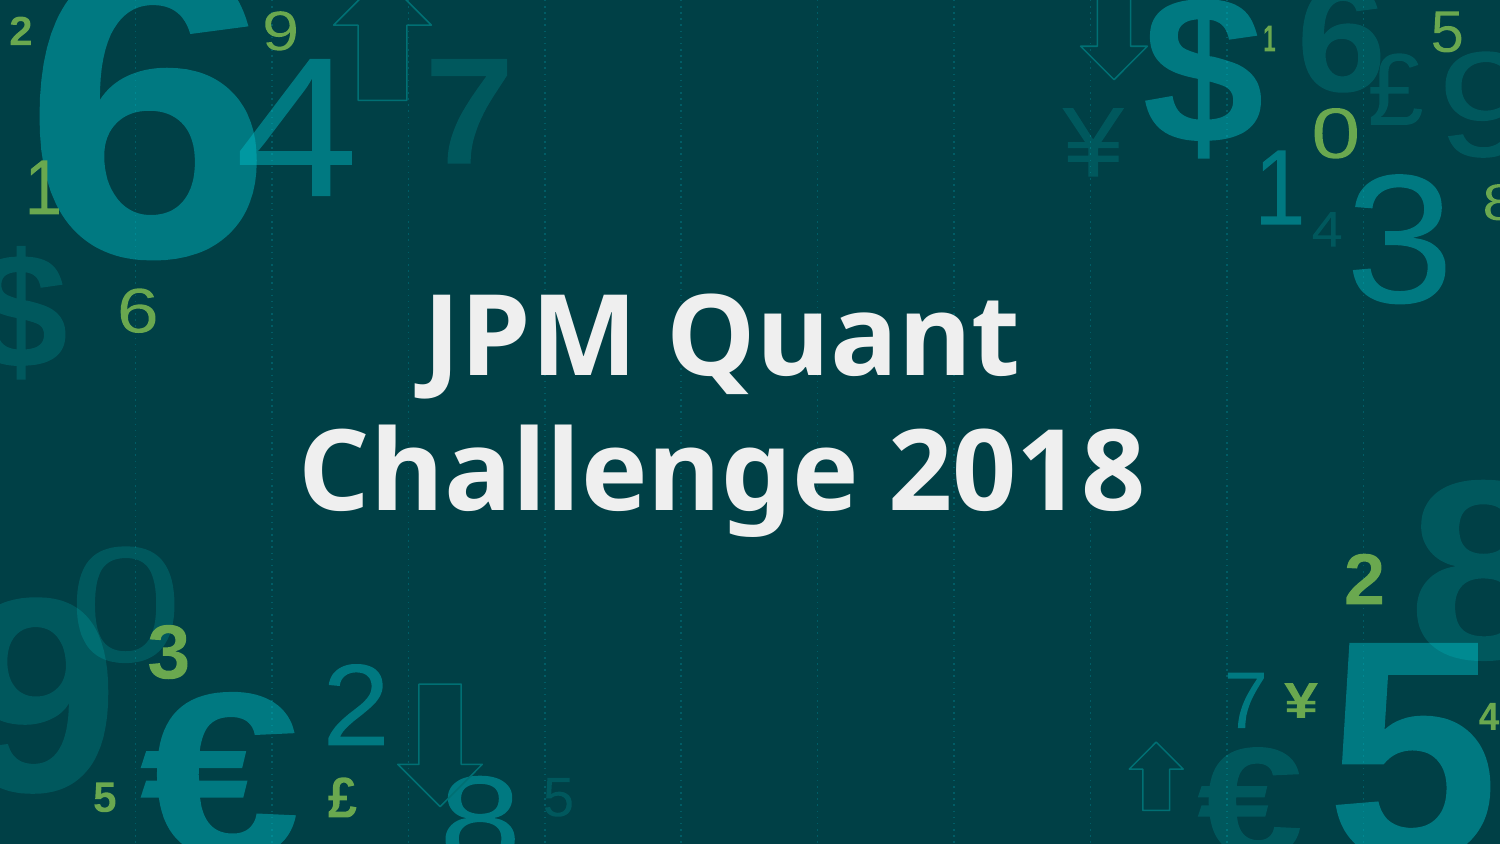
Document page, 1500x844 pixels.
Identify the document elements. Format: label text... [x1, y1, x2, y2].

title JPM Quant Challenge 2018 [241, 303, 1204, 494]
text_box [271, 493, 1234, 684]
